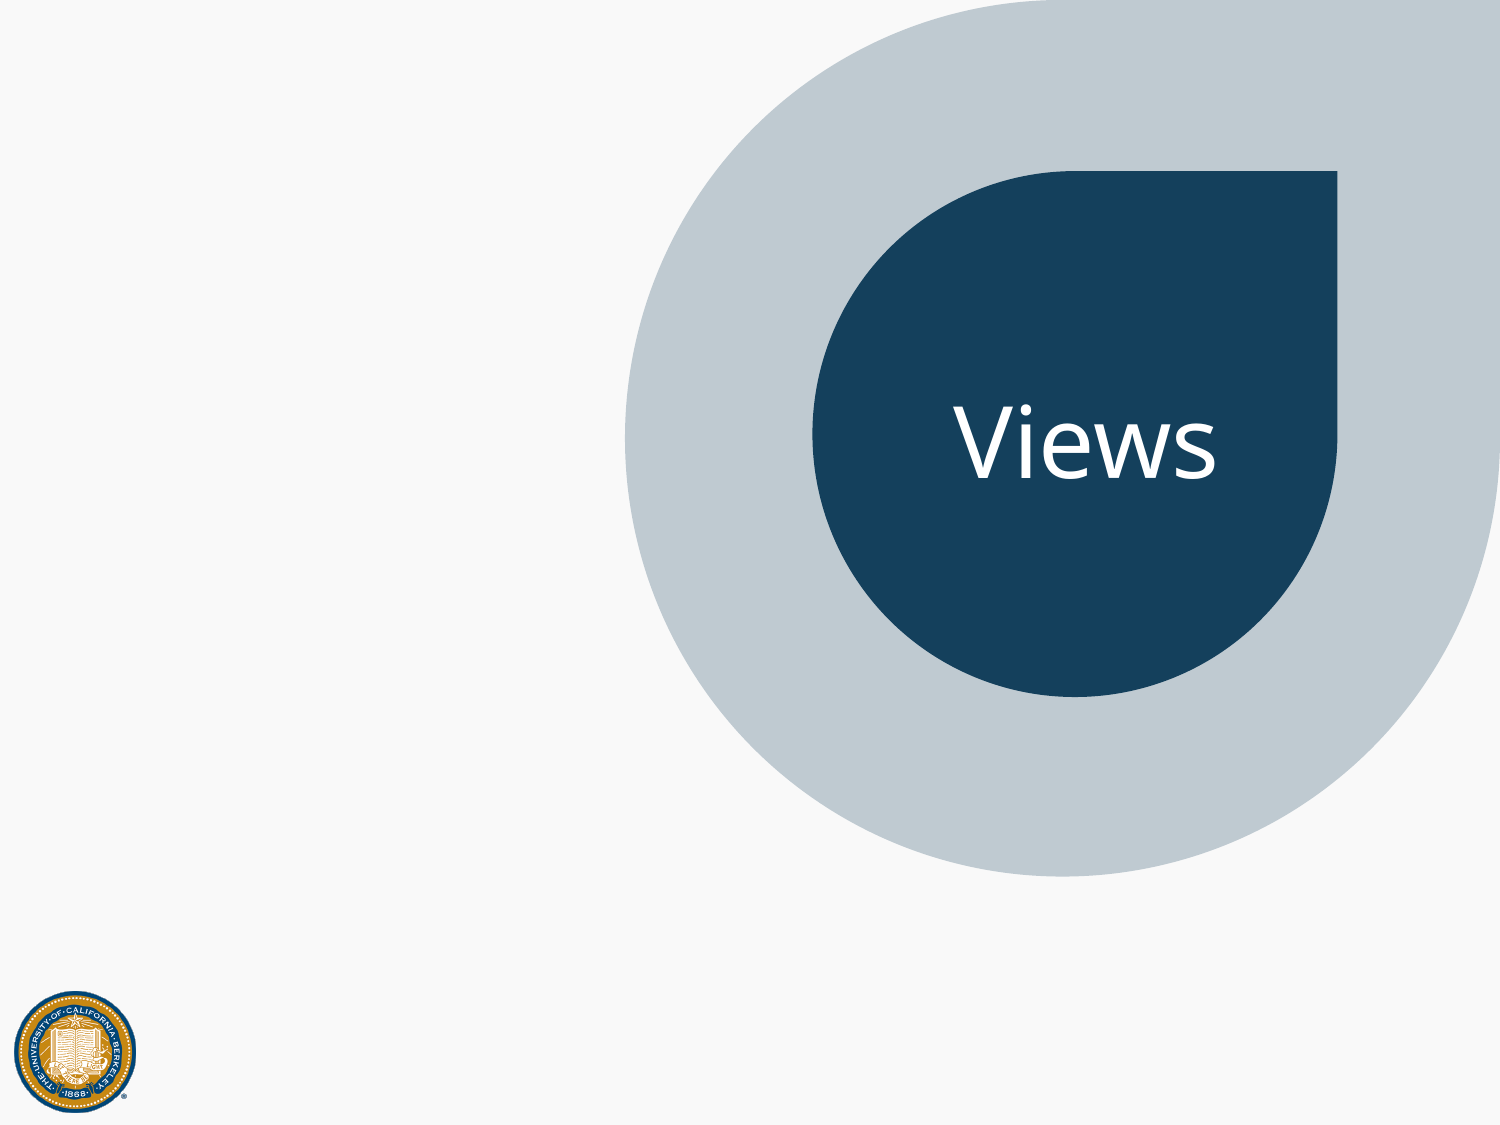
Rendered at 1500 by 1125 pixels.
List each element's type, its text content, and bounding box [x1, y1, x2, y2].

picture [14, 991, 136, 1113]
text_box Views [887, 371, 1286, 507]
text_box [622, 0, 1500, 879]
text_box [810, 168, 1340, 700]
